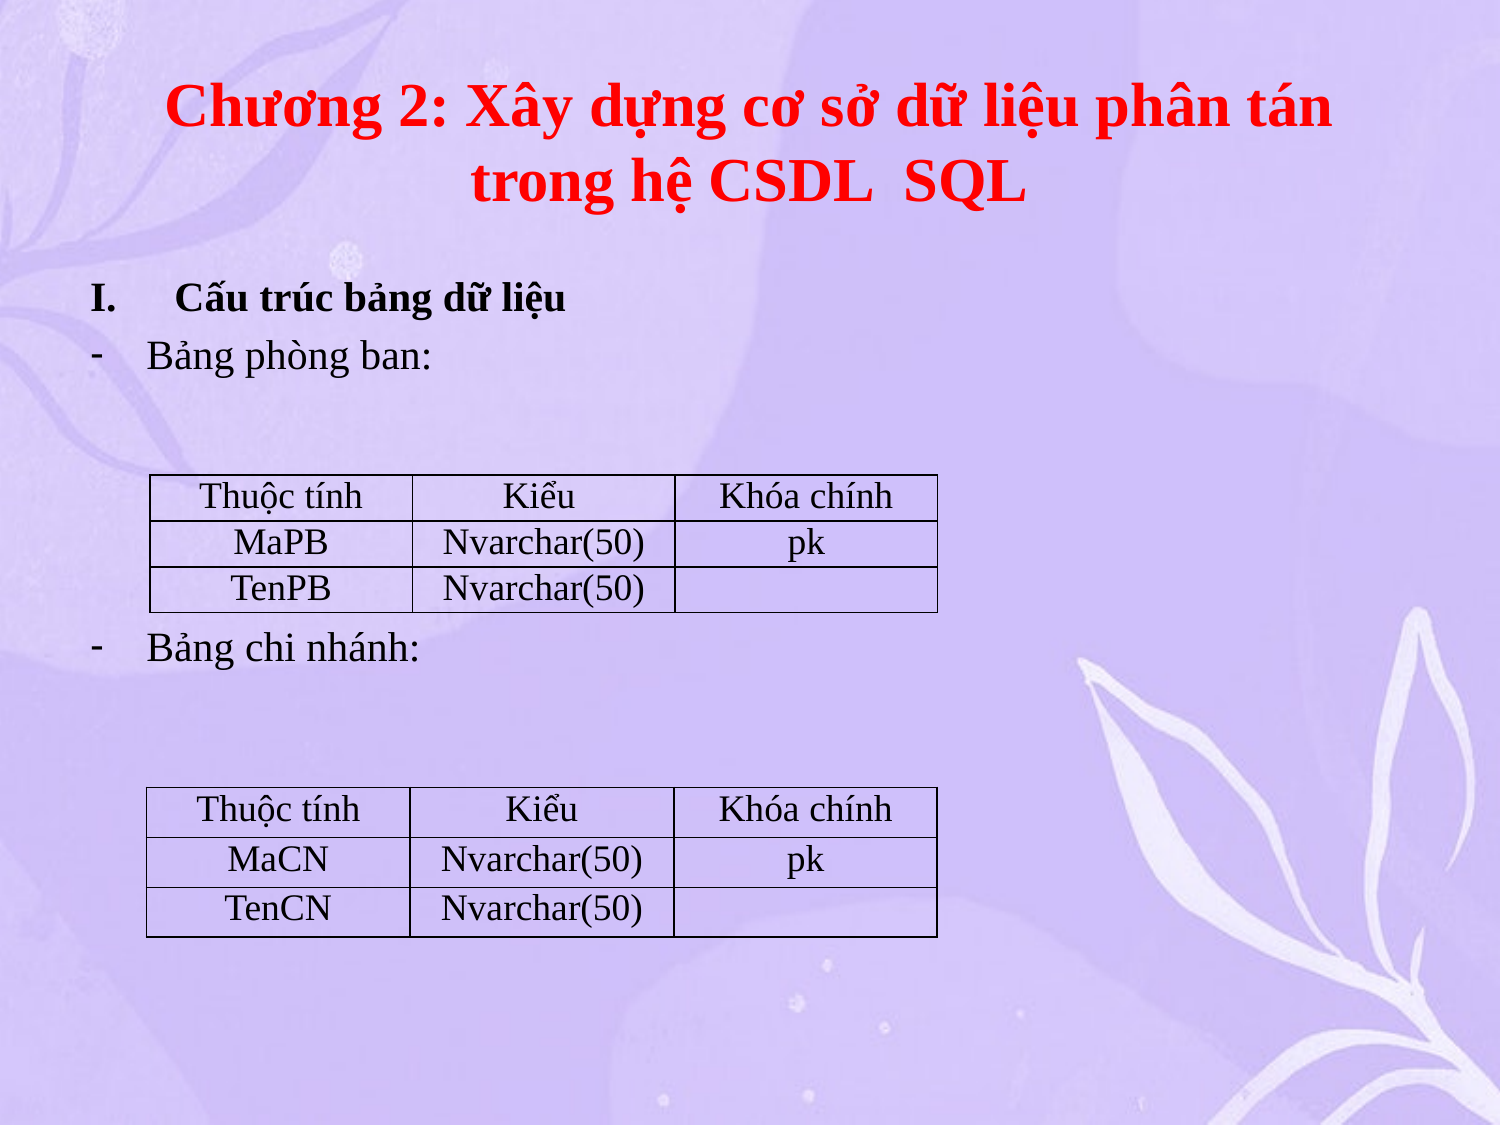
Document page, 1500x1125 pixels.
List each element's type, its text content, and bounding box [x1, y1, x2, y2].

table_cell pk [676, 522, 937, 566]
title Chương 2: Xây dựng cơ sở dữ liệu phân tán trong hệ CSDL SQL [75, 45, 1425, 233]
table_cell [676, 568, 937, 612]
table_cell [675, 888, 936, 936]
table_cell Nvarchar(50) [411, 838, 673, 887]
table_header Khóa chính [675, 788, 936, 837]
table_cell TenCN [147, 888, 409, 936]
table_cell pk [675, 838, 936, 887]
table_header Kiểu [411, 788, 673, 837]
table_cell TenPB [151, 568, 412, 612]
table_header Thuộc tính [151, 476, 412, 520]
table_cell MaPB [151, 522, 412, 566]
table_cell Nvarchar(50) [413, 568, 674, 612]
picture [0, 0, 1500, 1125]
list Cấu trúc bảng dữ liệu Bảng phòng ban: Bảng chi nhánh: [75, 262, 1425, 1100]
table_header Khóa chính [676, 476, 937, 520]
table_cell MaCN [147, 838, 409, 887]
table_header Kiểu [413, 476, 674, 520]
table_cell Nvarchar(50) [411, 888, 673, 936]
table_cell Nvarchar(50) [413, 522, 674, 566]
table_header Thuộc tính [147, 788, 409, 837]
